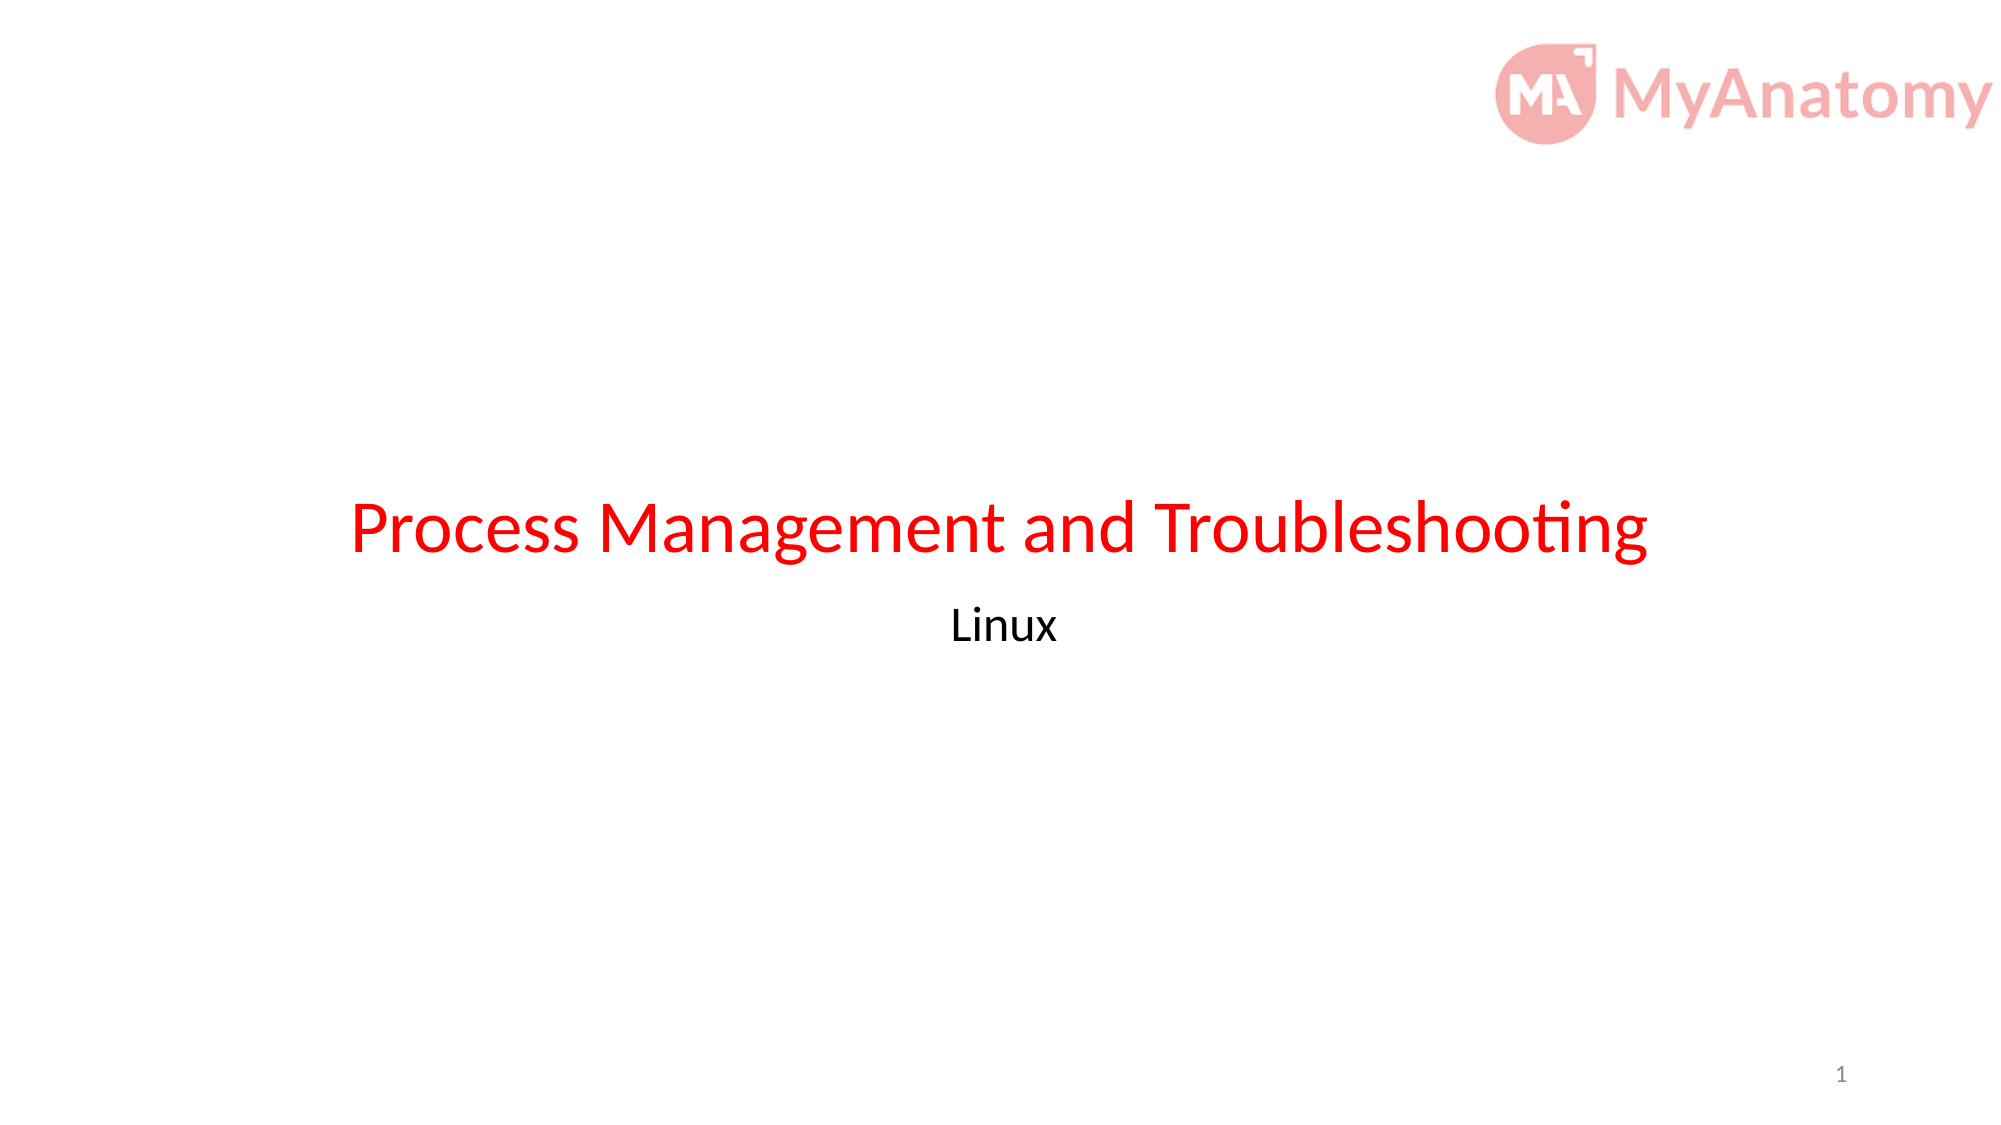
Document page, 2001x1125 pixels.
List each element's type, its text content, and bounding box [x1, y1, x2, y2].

subtitle Linux [249, 590, 1750, 863]
slide_number 1 [1412, 1042, 1863, 1103]
title Process Management and Troubleshooting [249, 184, 1750, 576]
